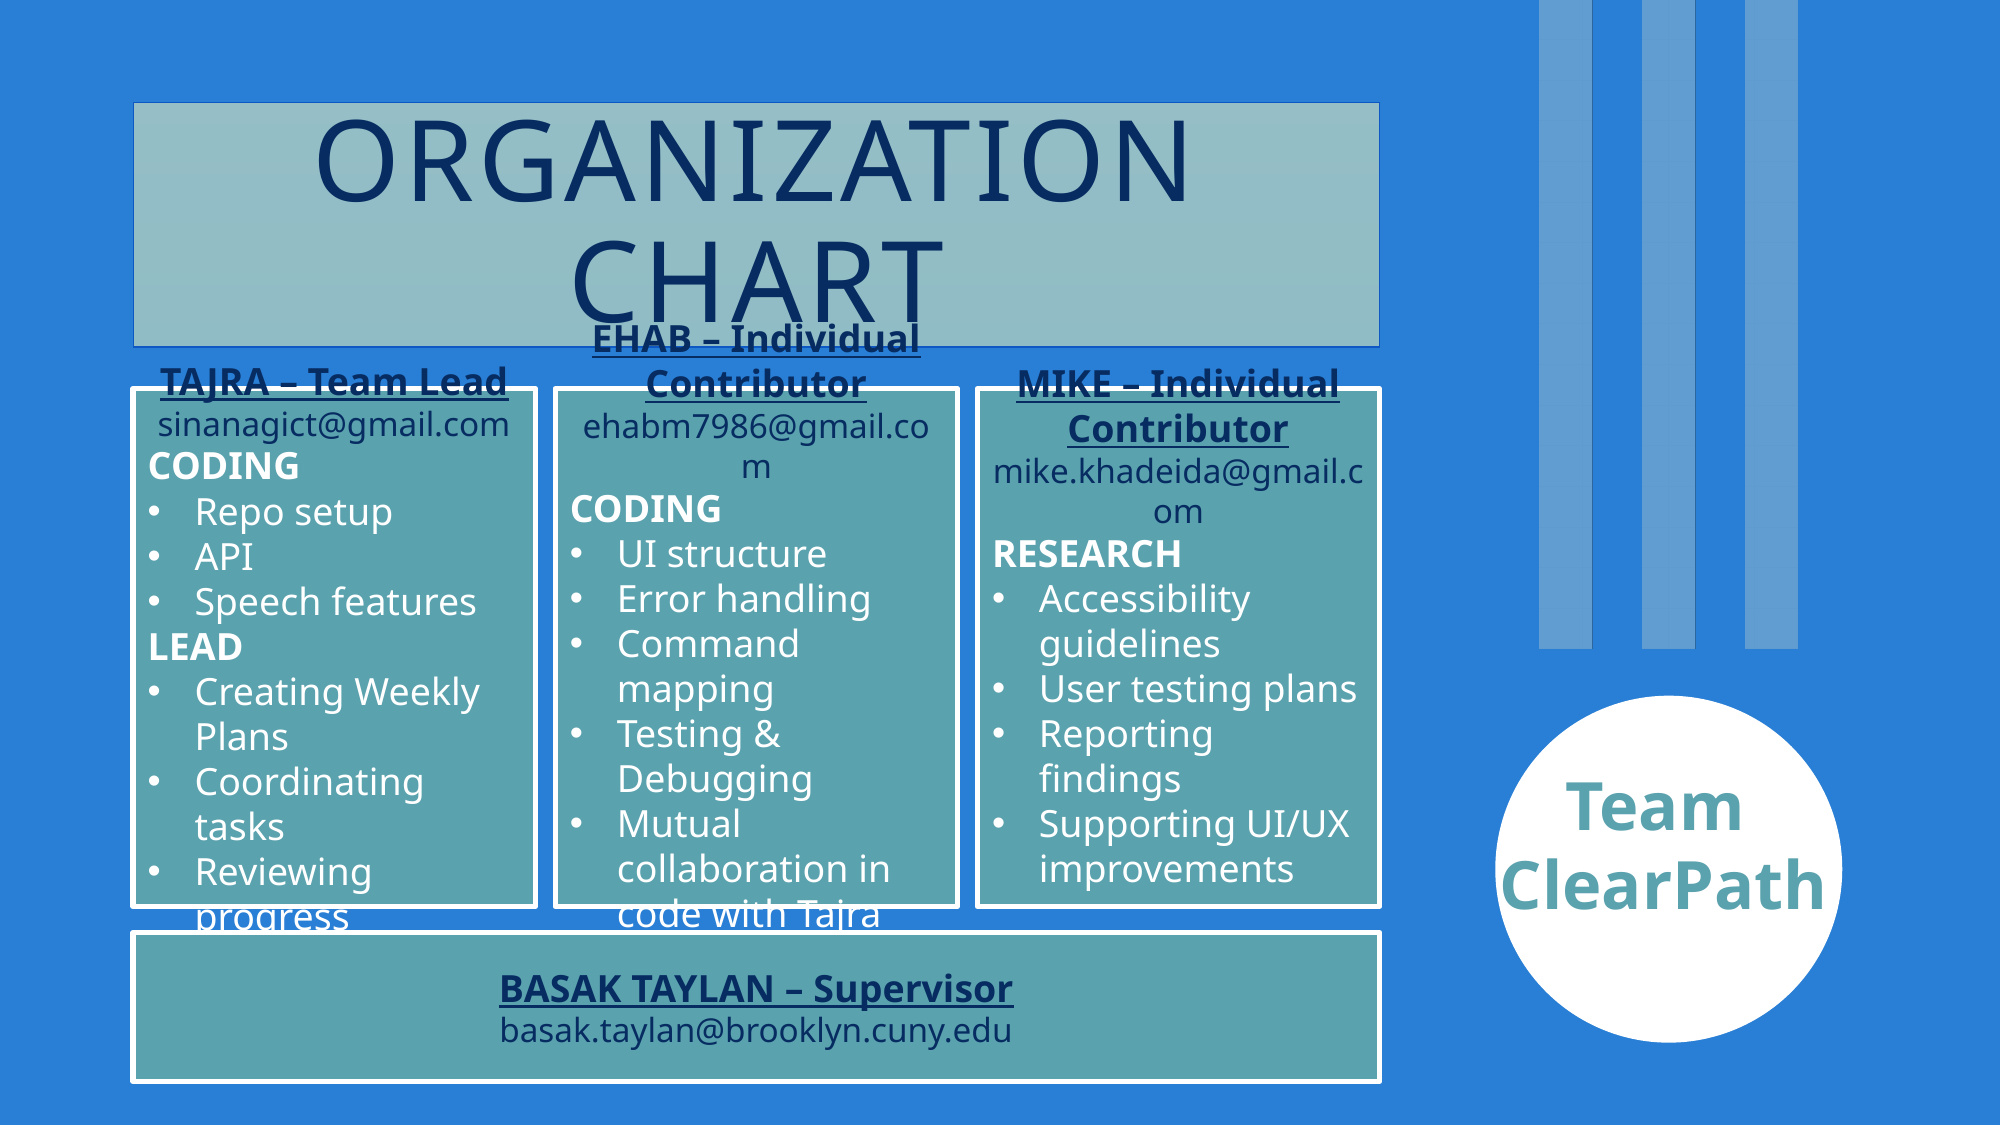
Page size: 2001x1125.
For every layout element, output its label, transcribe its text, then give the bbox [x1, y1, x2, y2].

text_box BASAK TAYLAN – Supervisor basak.taylan@brooklyn.cuny.edu [130, 930, 1382, 1084]
text_box Team ClearPath [1430, 755, 1897, 931]
text_box MIKE – Individual Contributor mike.khadeida@gmail.com RESEARCH Accessibility guidelines User testing plans Reporting findings Supporting UI/UX improvements [975, 386, 1382, 909]
picture [1539, 0, 1798, 649]
text_box TAJRA – Team Lead sinanagict@gmail.com CODING Repo setup API Speech features LEAD Creating Weekly Plans Coordinating tasks Reviewing progress [130, 386, 538, 909]
title Organization chart [133, 102, 1380, 348]
text_box EHAB – Individual Contributor ehabm7986@gmail.com CODING UI structure Error handling Command mapping Testing & Debugging Mutual collaboration in code with Tajra [553, 386, 960, 909]
